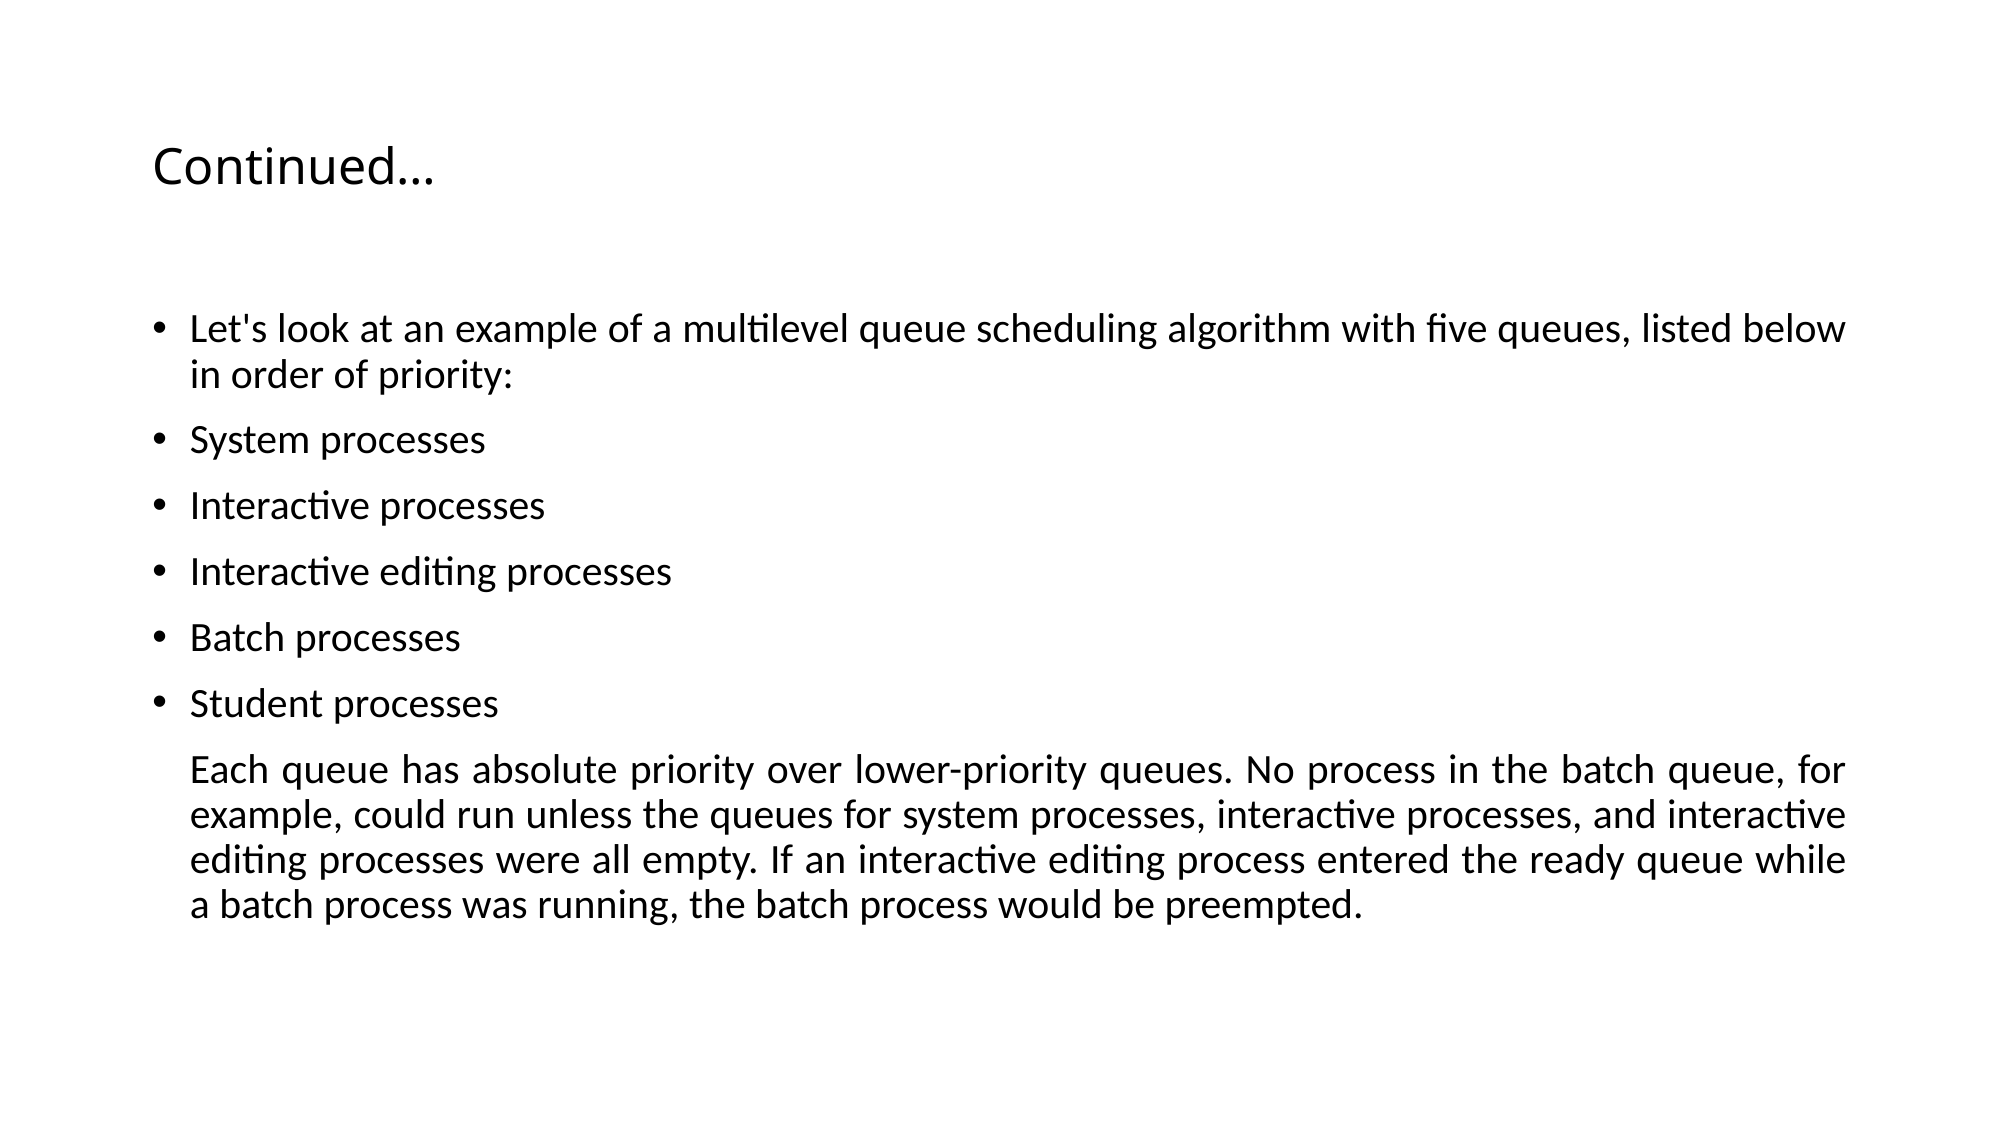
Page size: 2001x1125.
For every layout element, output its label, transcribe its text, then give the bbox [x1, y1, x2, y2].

list Let's look at an example of a multilevel queue scheduling algorithm with five queues, listed below in order of priority: System processes Interactive processes Interactive editing processes Batch processes Student processes Each queue has absolute priority over lower-priority queues. No process in the batch queue, for example, could run unless the queues for system processes, interactive processes, and interactive editing processes were all empty. If an interactive editing process entered the ready queue while a batch process was running, the batch process would be preempted. [137, 299, 1863, 1014]
title Continued… [137, 59, 1863, 278]
